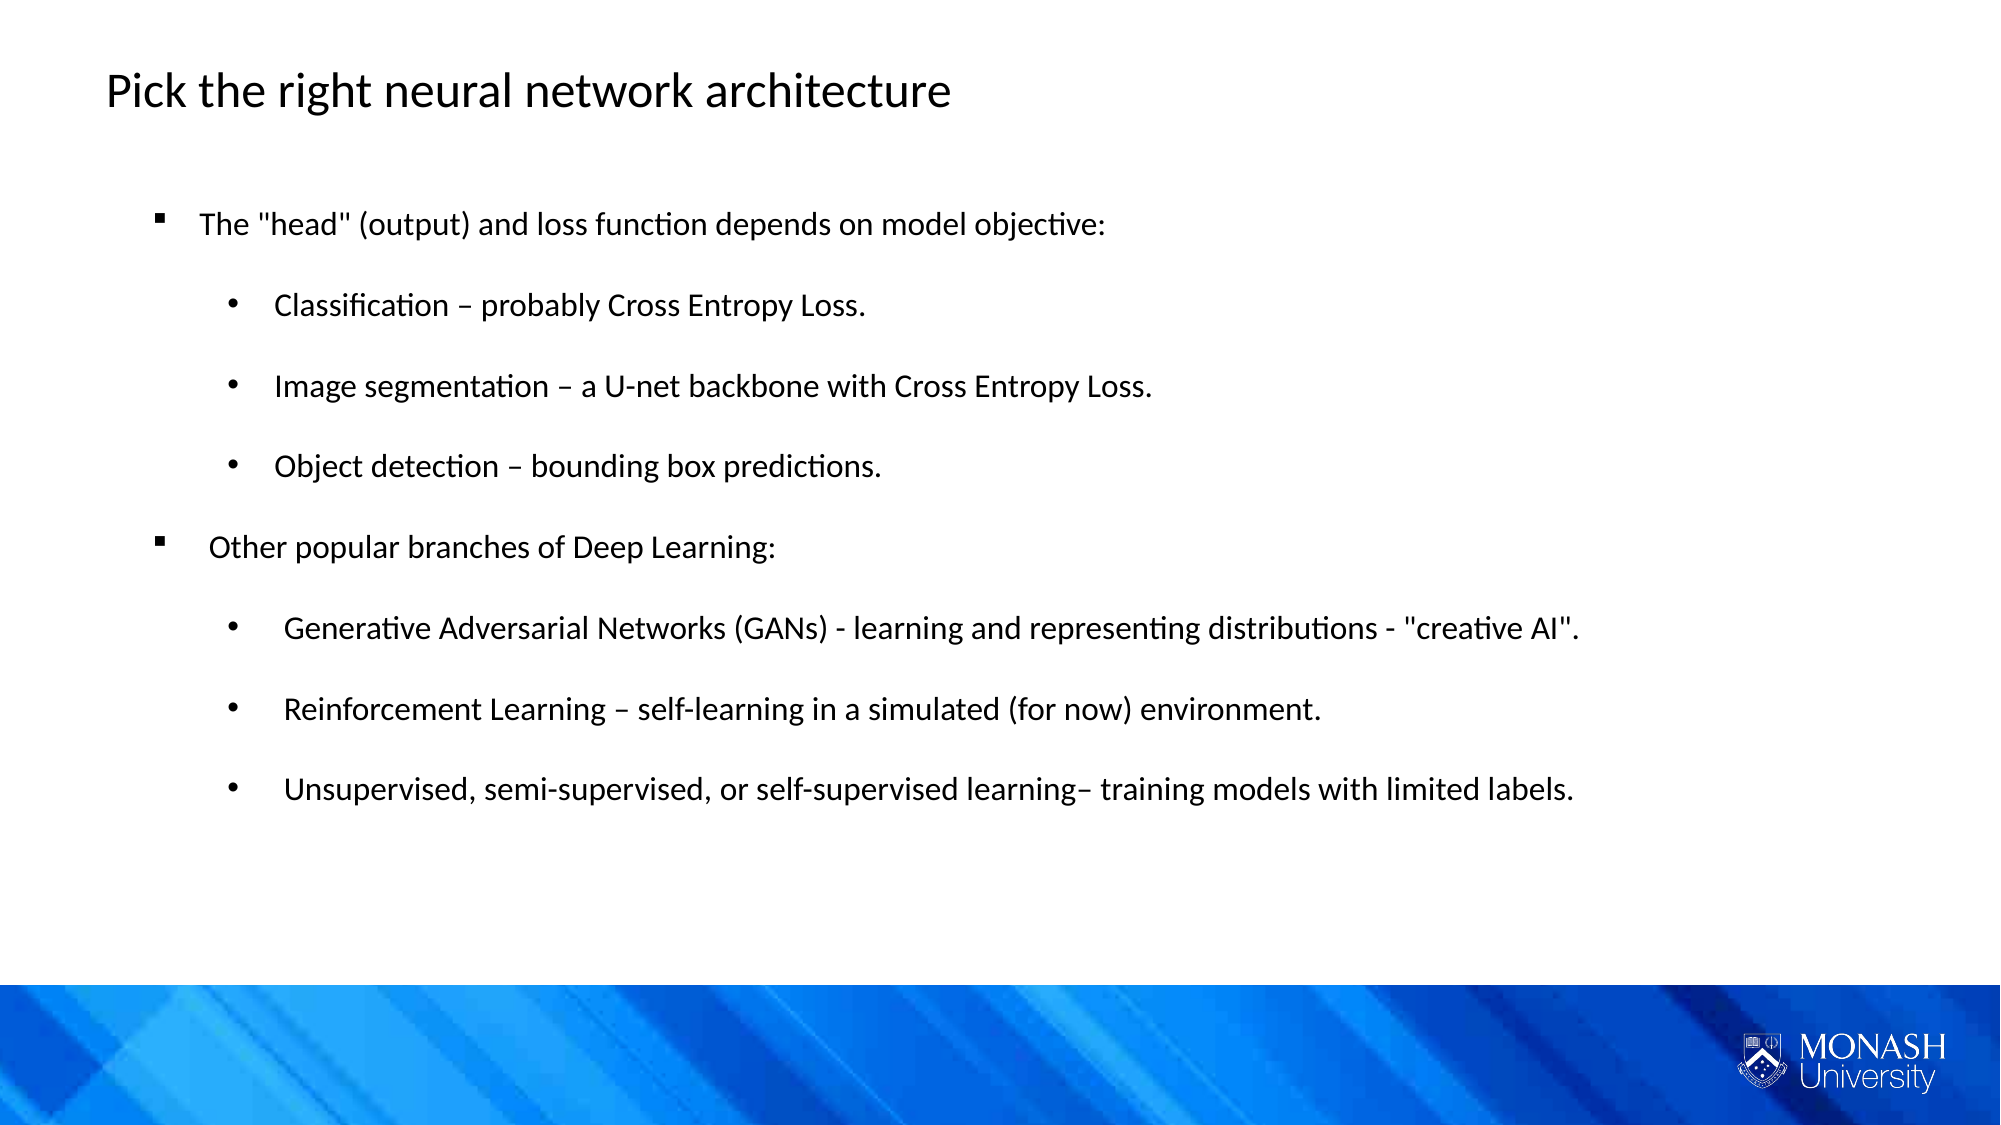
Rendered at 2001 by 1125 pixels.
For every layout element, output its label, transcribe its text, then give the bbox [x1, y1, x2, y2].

picture [0, 985, 2000, 1125]
text_box The "head" (output) and loss function depends on model objective: Classification – probably Cross Entropy Loss. Image segmentation – a U-net backbone with Cross Entropy Loss. Object detection – bounding box predictions. Other popular branches of Deep Learning: Generative Adversarial Networks (GANs) - learning and representing distributions - "creative AI". Reinforcement Learning – self-learning in a simulated (for now) environment. Unsupervised, semi-supervised, or self-supervised learning– training models with limited labels. [137, 174, 1730, 896]
text_box Pick the right neural network architecture [91, 49, 968, 125]
